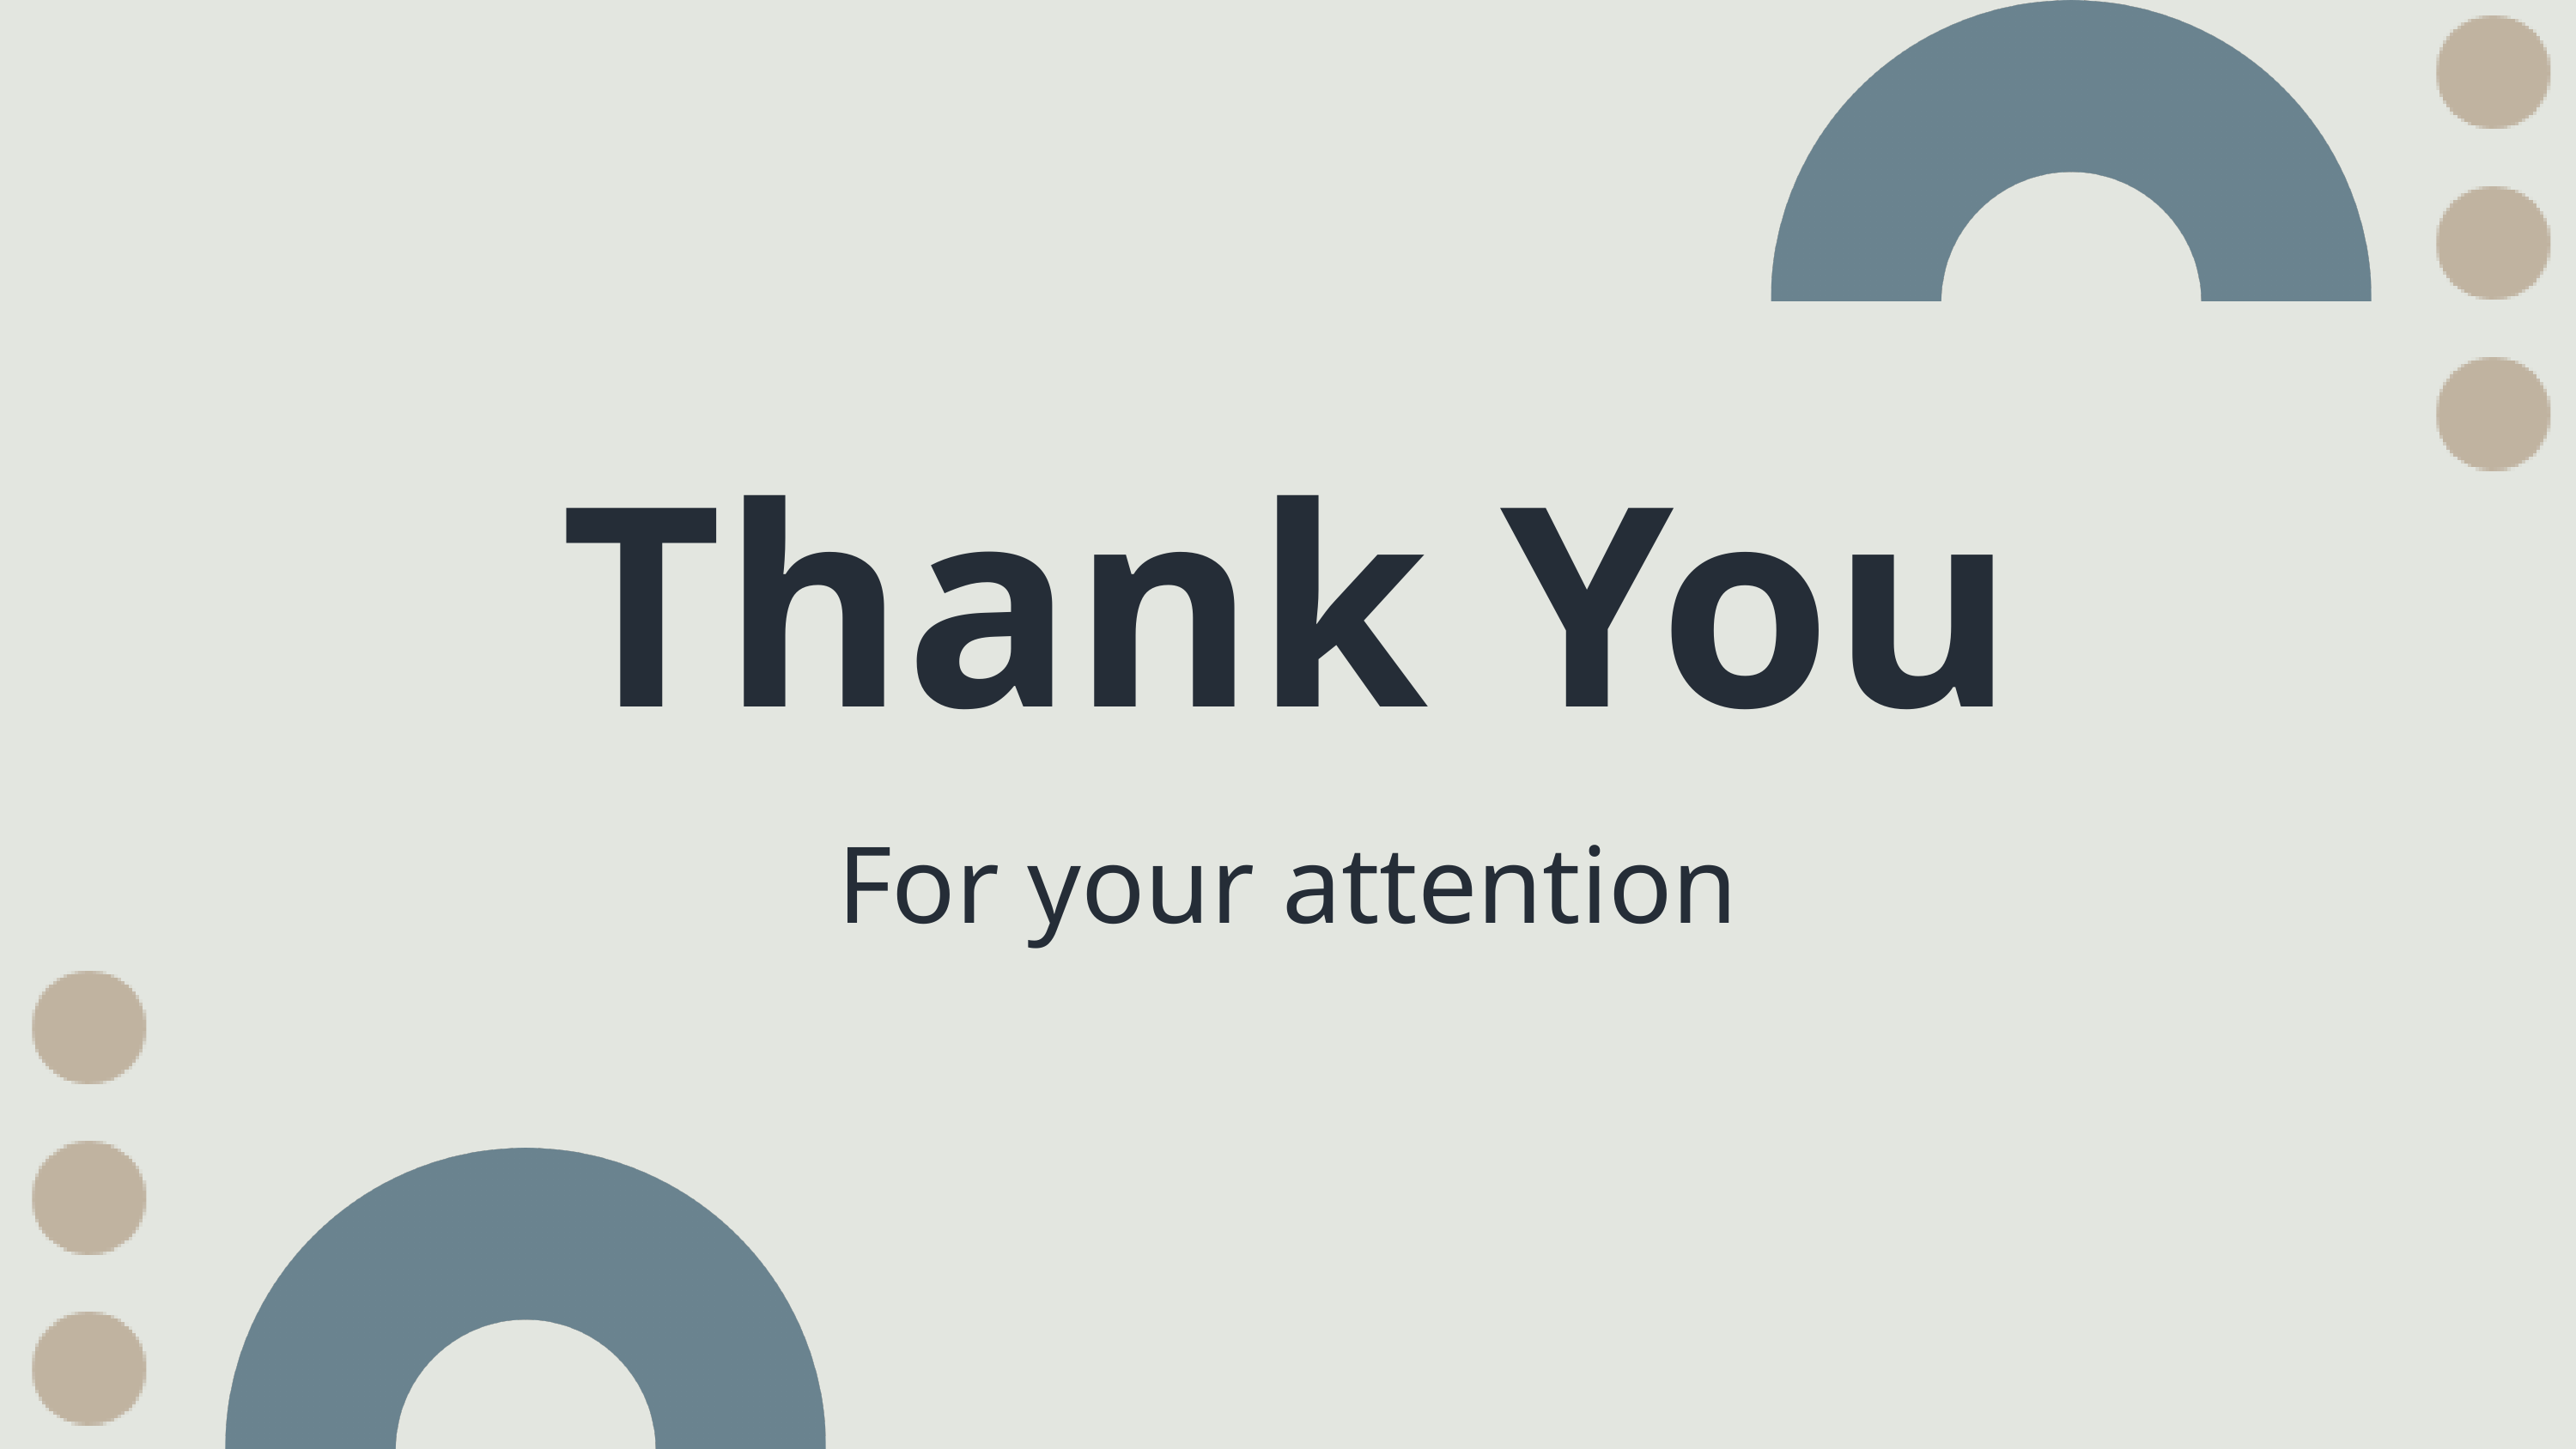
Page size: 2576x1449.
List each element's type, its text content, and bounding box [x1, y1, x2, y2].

text_box [225, 1148, 826, 1449]
text_box [2436, 15, 2551, 471]
text_box [1771, 0, 2372, 301]
text_box Thank You [387, 539, 2189, 762]
text_box [32, 971, 147, 1426]
text_box For your attention [598, 839, 1978, 945]
